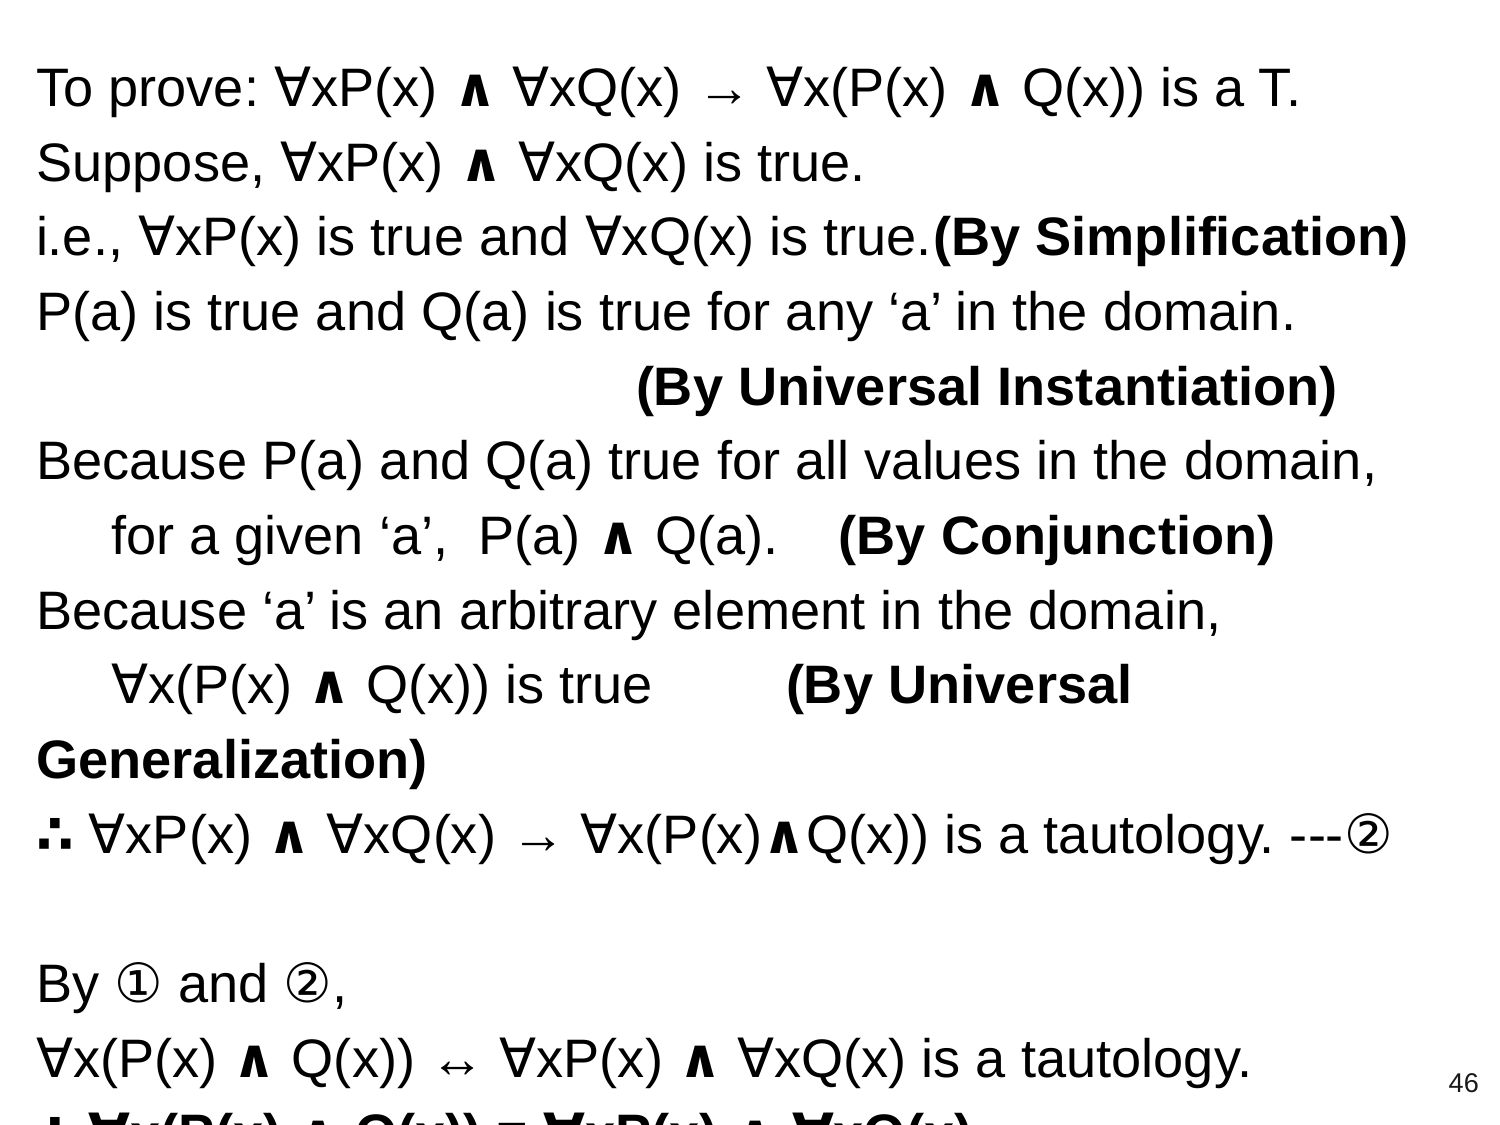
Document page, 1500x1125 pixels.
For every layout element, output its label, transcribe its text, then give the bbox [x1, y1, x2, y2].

slide_number ‹#› [1403, 1038, 1494, 1125]
text_box To prove: ∀xP(x) ∧ ∀xQ(x) → ∀x(P(x) ∧ Q(x)) is a T. Suppose, ∀xP(x) ∧ ∀xQ(x) is true. i.e., ∀xP(x) is true and ∀xQ(x) is true.(By Simplification) P(a) is true and Q(a) is true for any ‘a’ in the domain. (By Universal Instantiation) Because P(a) and Q(a) true for all values in the domain, for a given ‘a’, P(a) ∧ Q(a). (By Conjunction) Because ‘a’ is an arbitrary element in the domain, ∀x(P(x) ∧ Q(x)) is true (By Universal Generalization) ∴ ∀xP(x) ∧ ∀xQ(x) → ∀x(P(x)∧Q(x)) is a tautology. ---② By ① and ②, ∀x(P(x) ∧ Q(x)) ↔ ∀xP(x) ∧ ∀xQ(x) is a tautology. ∴ ∀x(P(x) ∧ Q(x)) ≡ ∀xP(x) ∧ ∀xQ(x) [21, 27, 1482, 1011]
